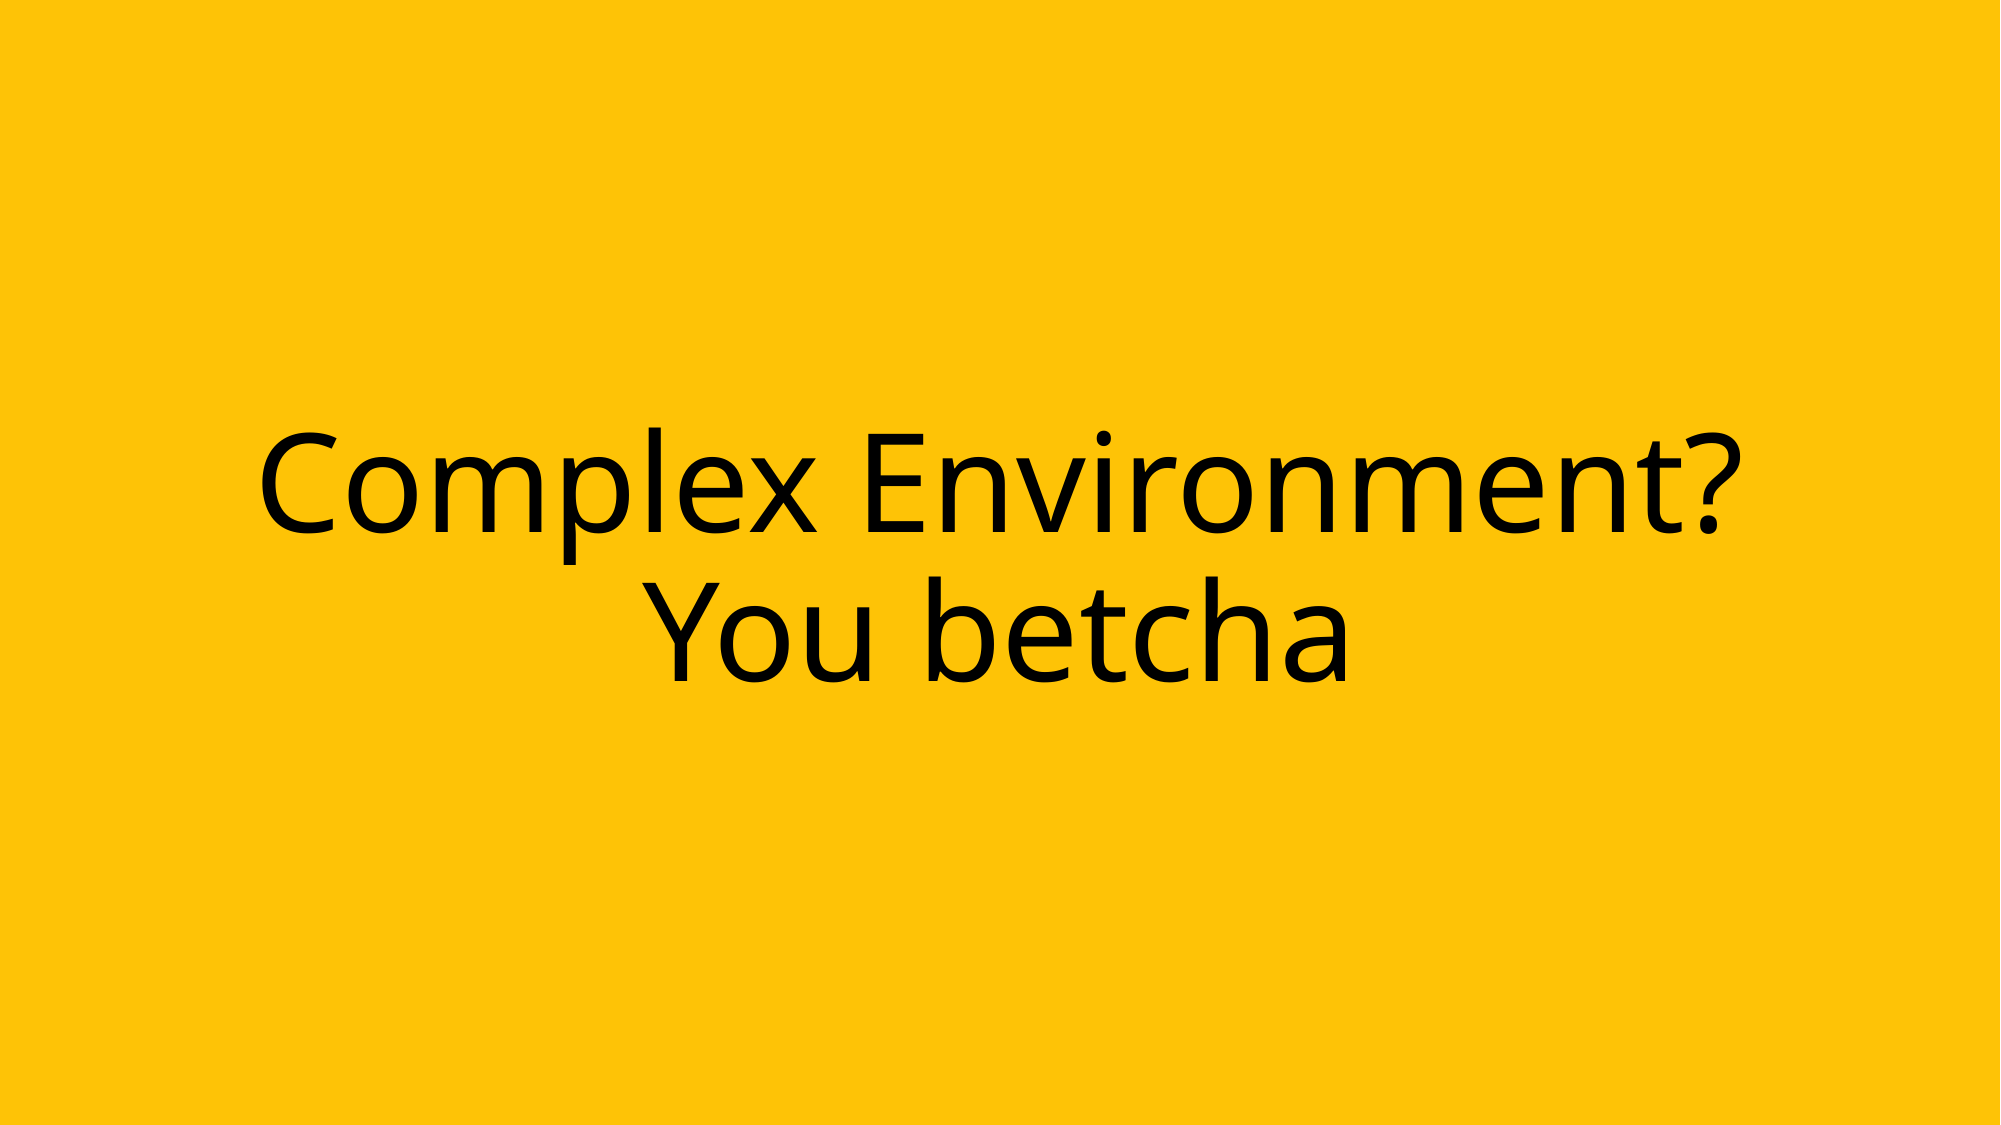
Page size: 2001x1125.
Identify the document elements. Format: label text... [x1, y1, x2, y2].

title Complex Environment? You betcha [137, 387, 1863, 737]
